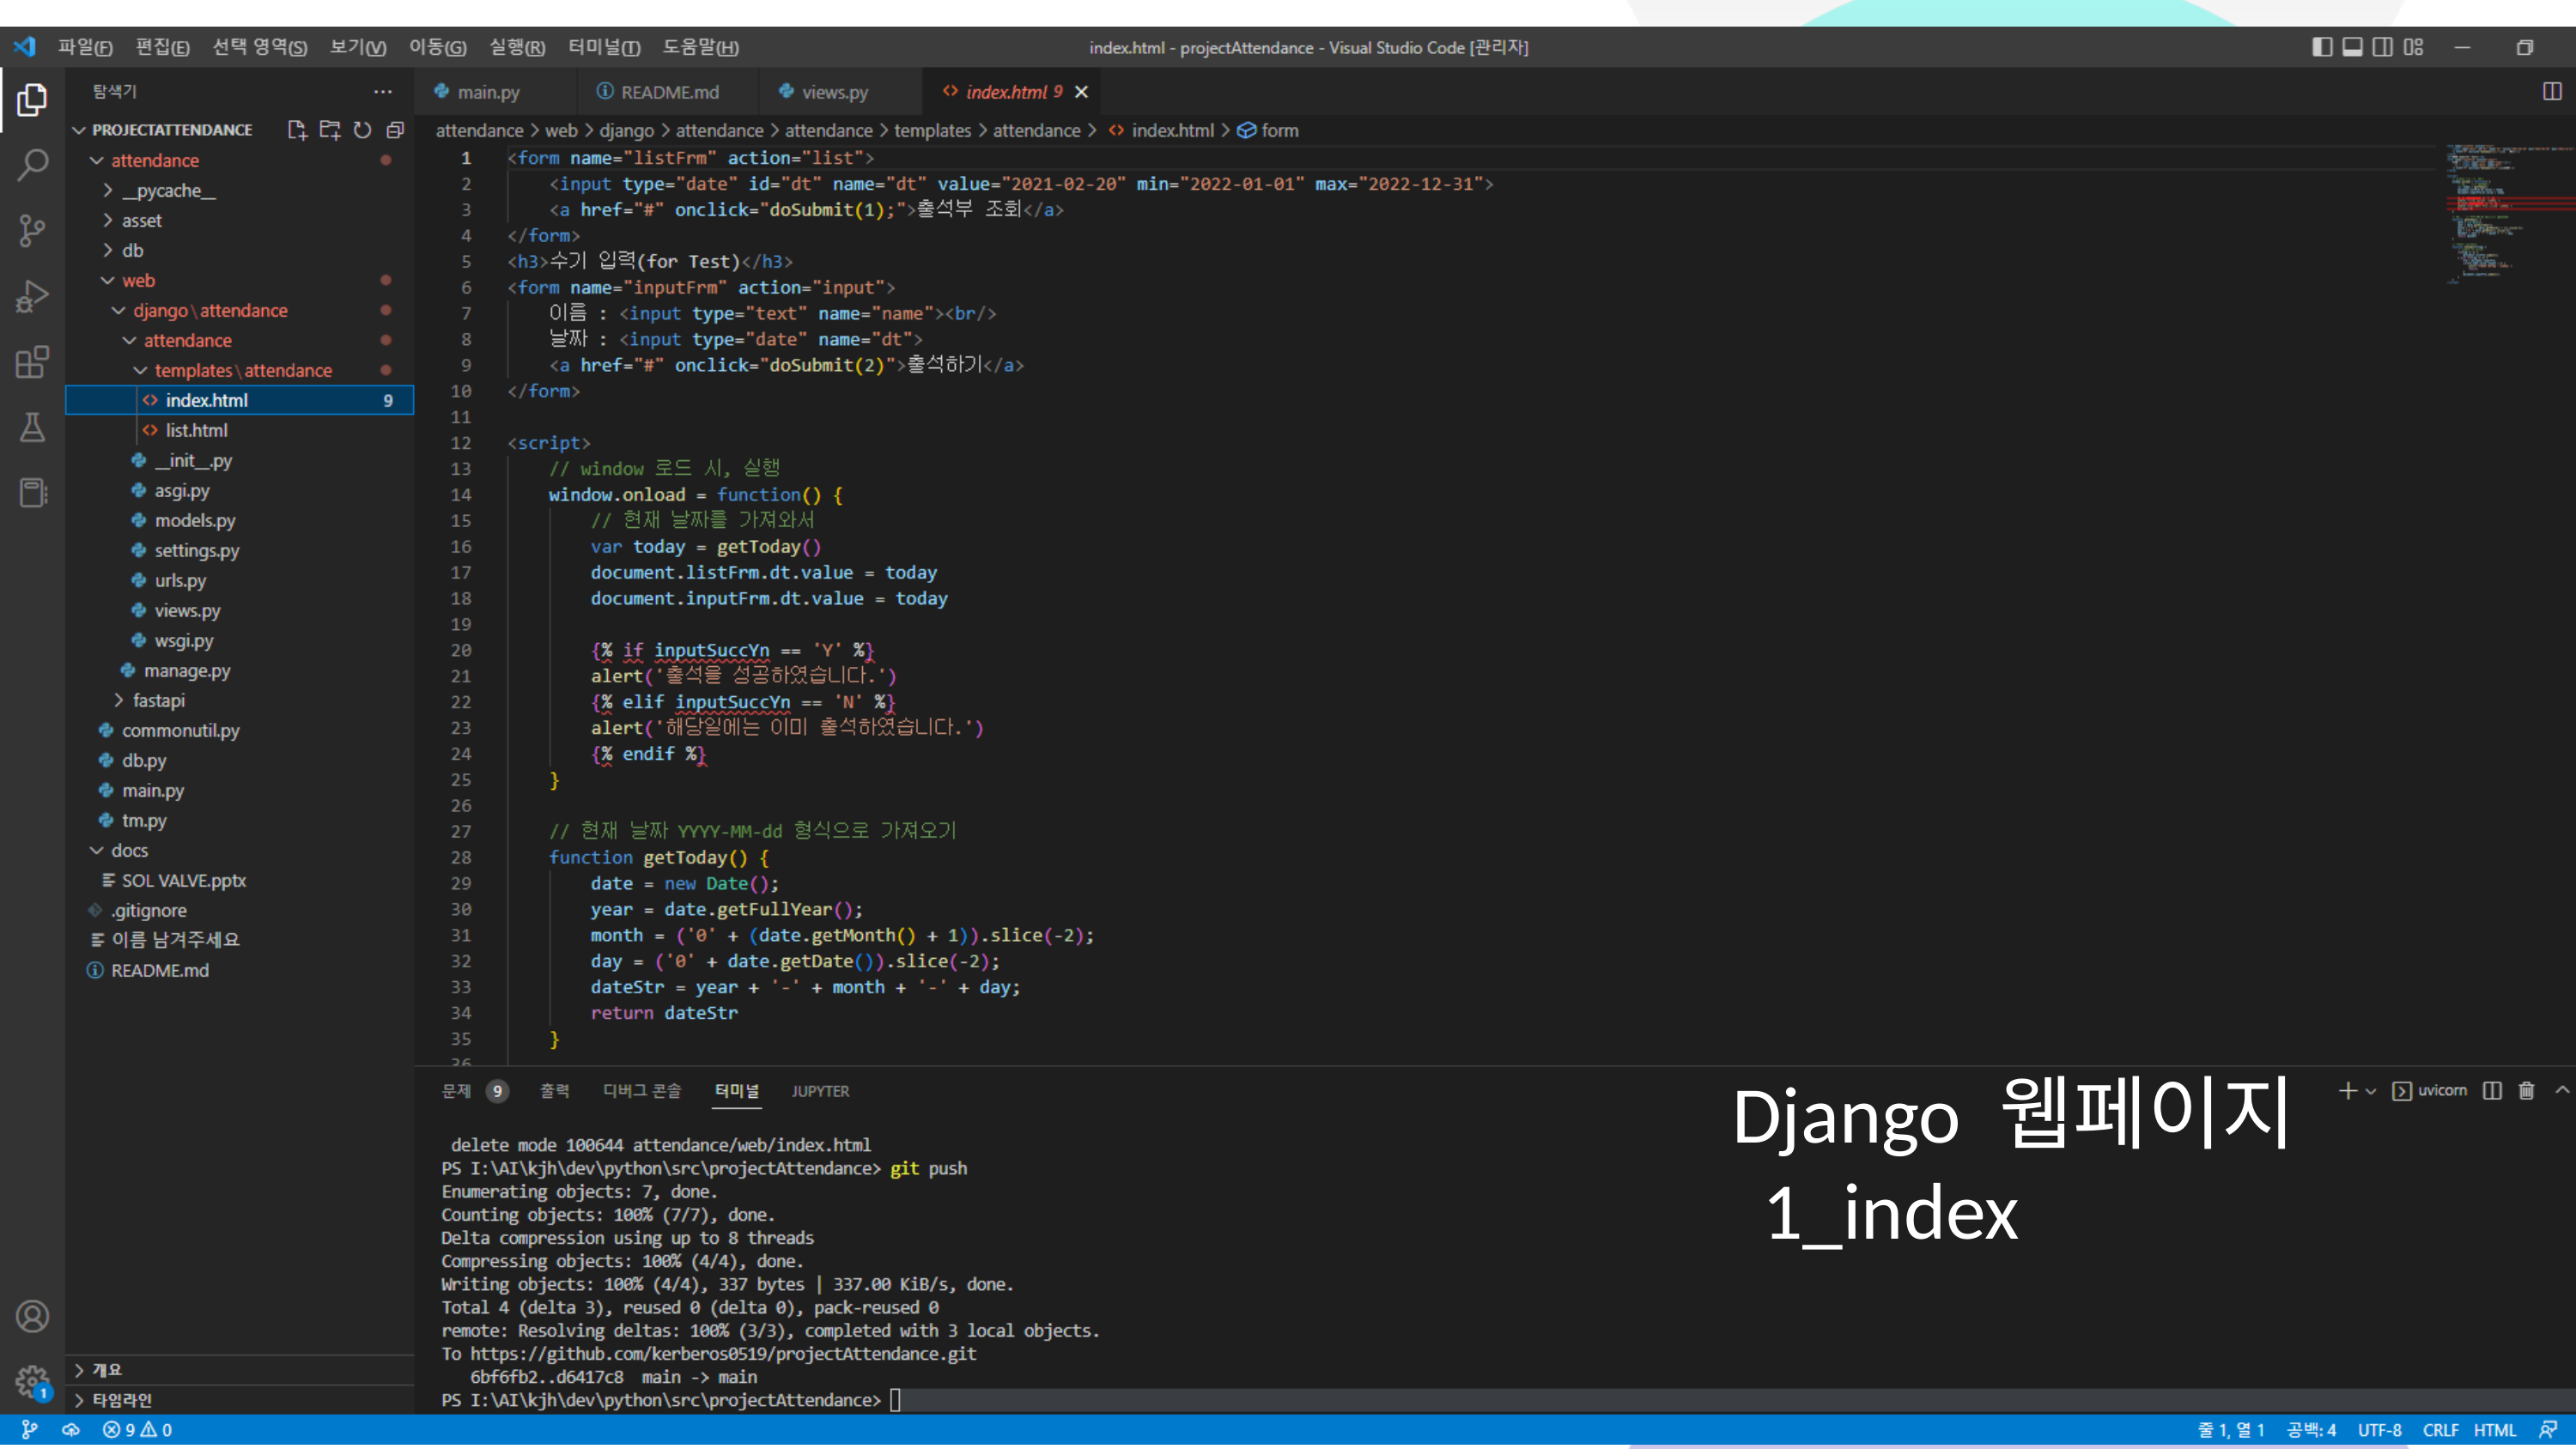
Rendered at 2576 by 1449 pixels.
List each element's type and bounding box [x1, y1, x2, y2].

text_box [1583, 0, 2454, 23]
picture [0, 26, 2576, 1445]
